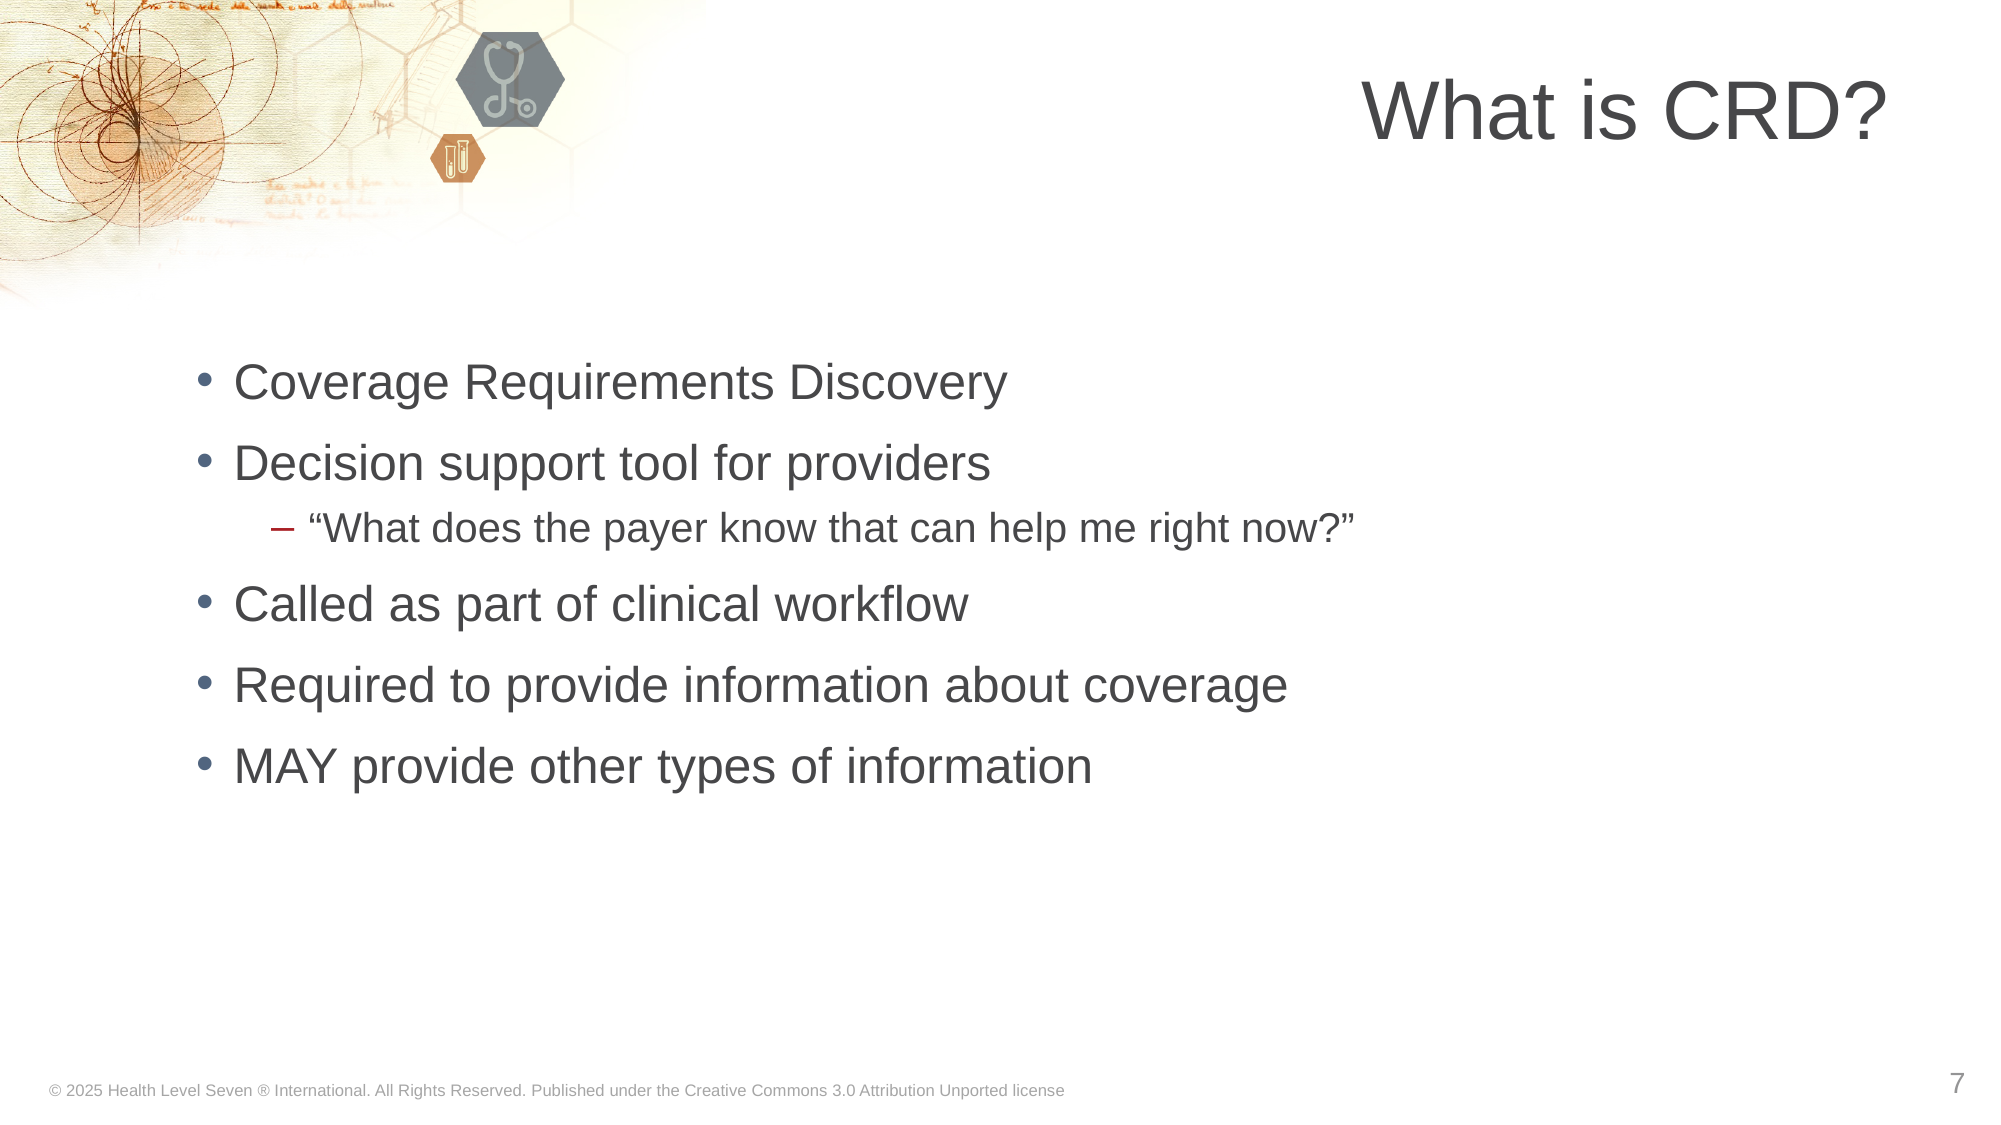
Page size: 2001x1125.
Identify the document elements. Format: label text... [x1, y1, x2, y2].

list Coverage Requirements Discovery Decision support tool for providers “What does the payer know that can help me right now?” Called as part of clinical workflow Required to provide information about coverage MAY provide other types of information [181, 342, 1904, 1016]
slide_number 7 [1515, 1064, 1966, 1125]
picture [0, 0, 706, 310]
title What is CRD? [648, 59, 1904, 188]
